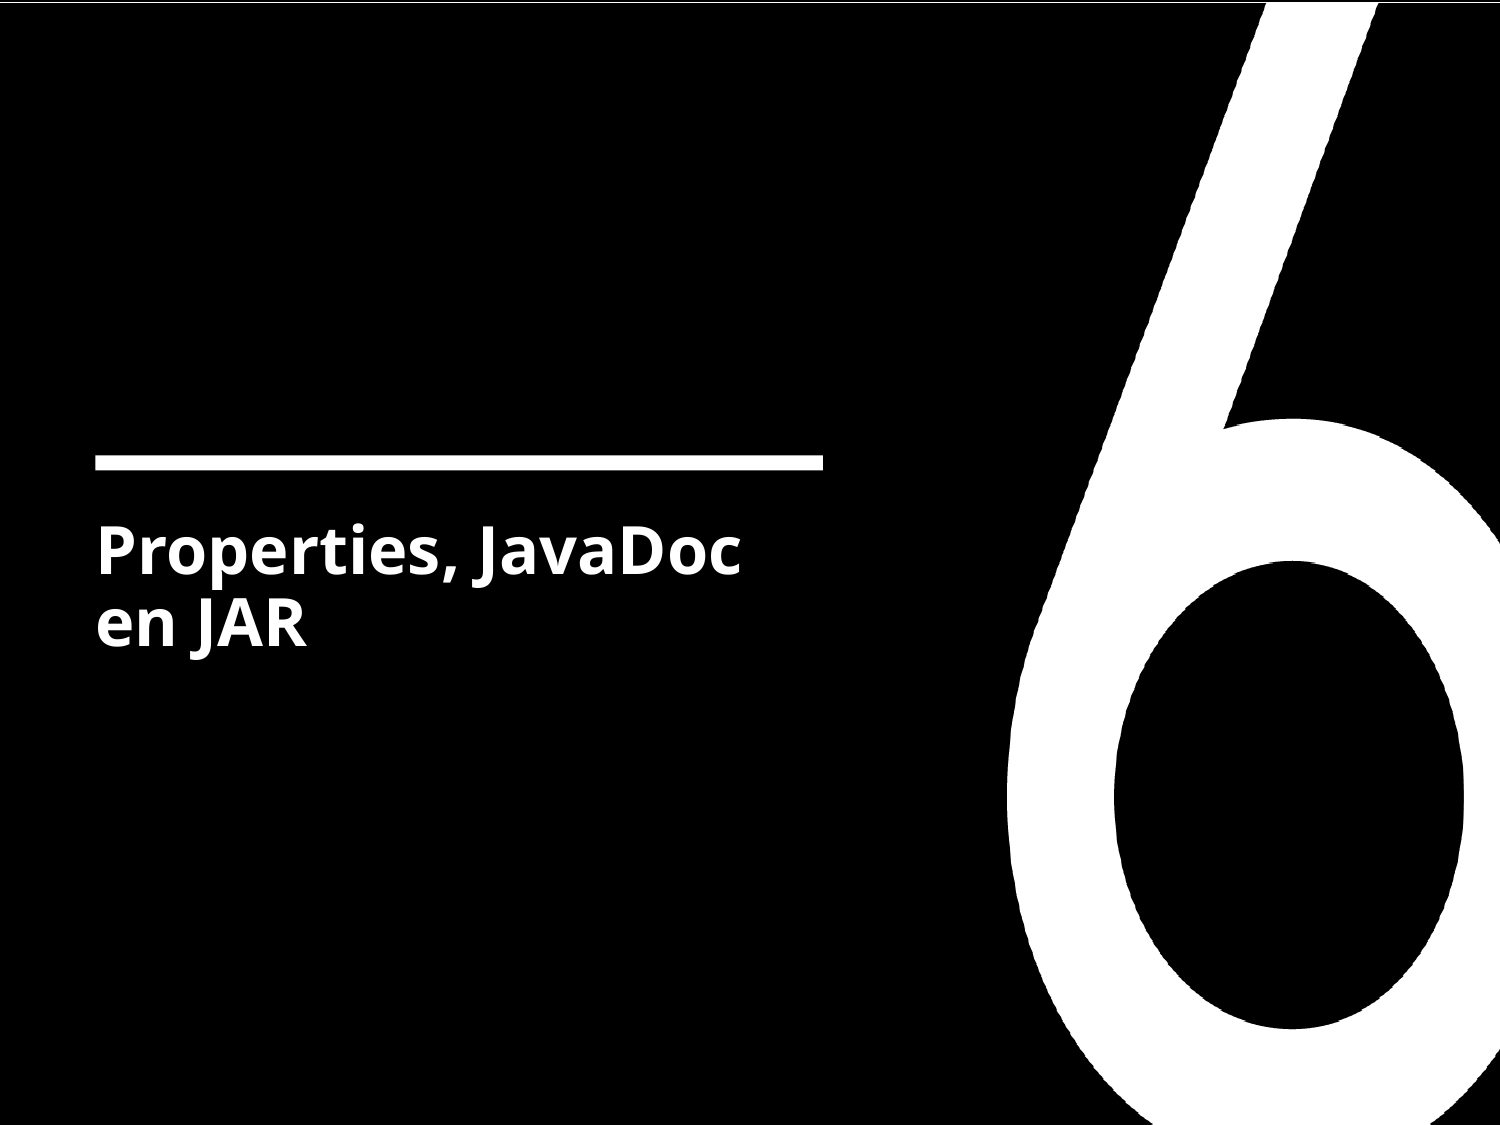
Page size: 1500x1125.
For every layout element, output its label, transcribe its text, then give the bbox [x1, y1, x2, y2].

picture [0, 2, 1500, 1125]
title Properties, JavaDoc en JAR [80, 509, 823, 733]
